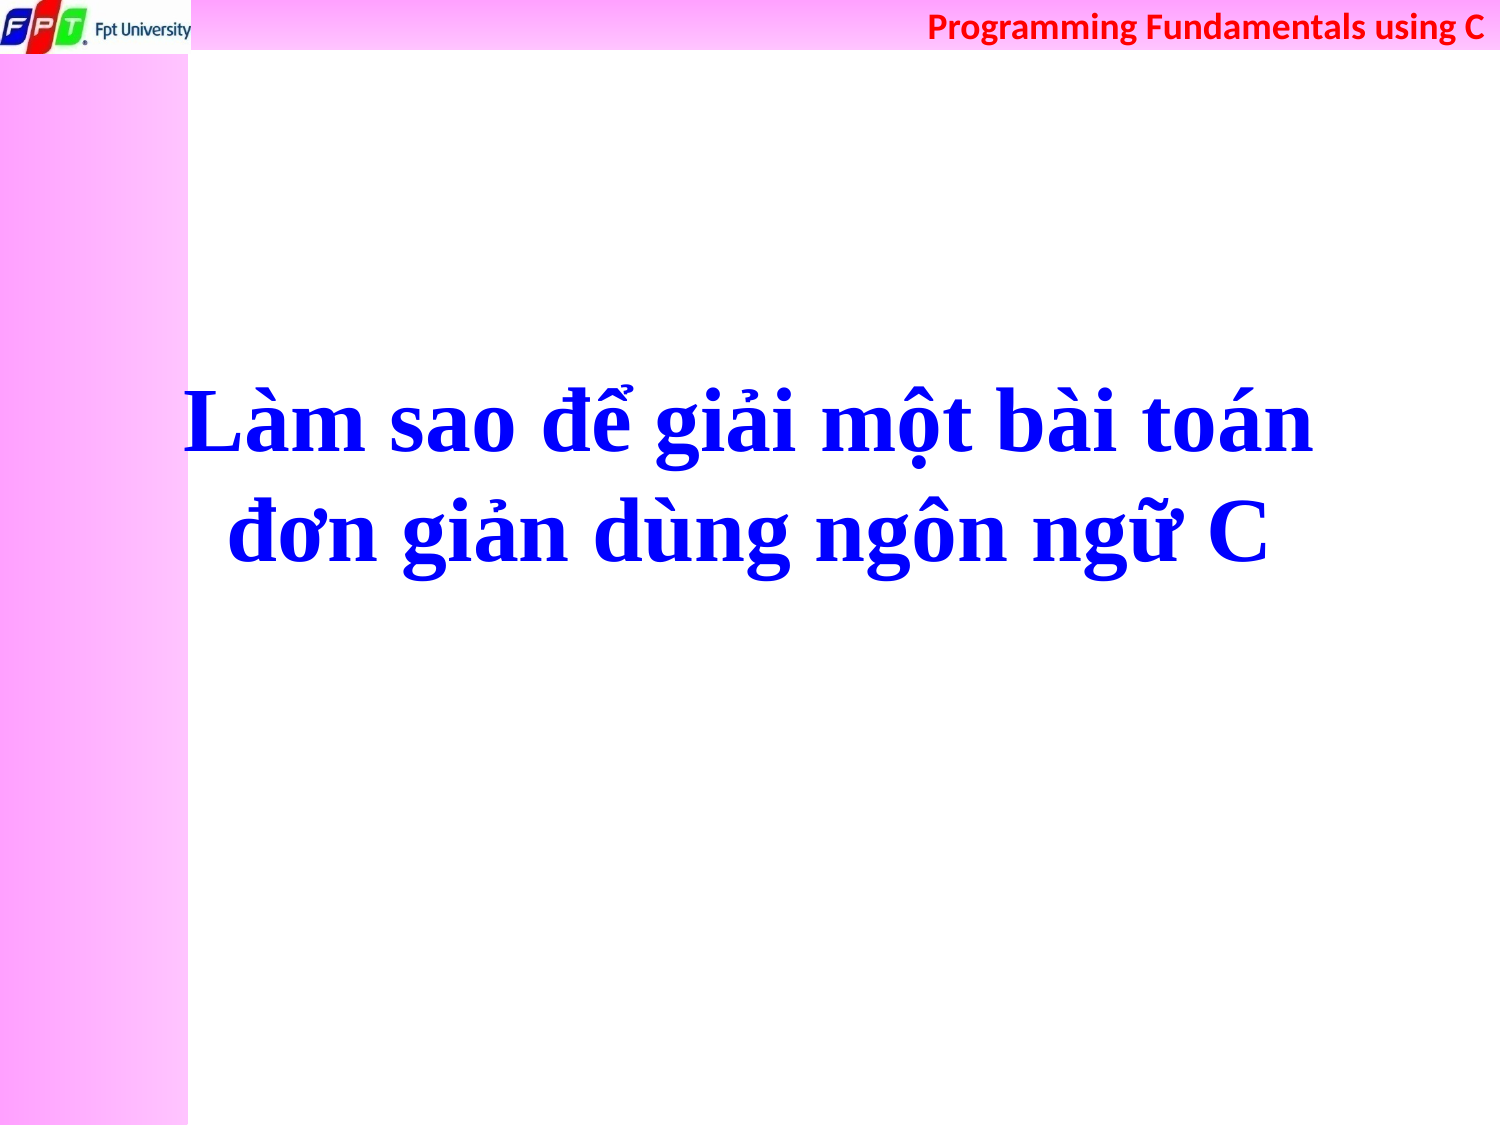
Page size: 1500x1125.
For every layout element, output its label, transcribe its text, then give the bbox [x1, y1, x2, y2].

title Làm sao để giải một bài toán đơn giản dùng ngôn ngữ C [112, 349, 1388, 591]
picture [0, 0, 191, 54]
